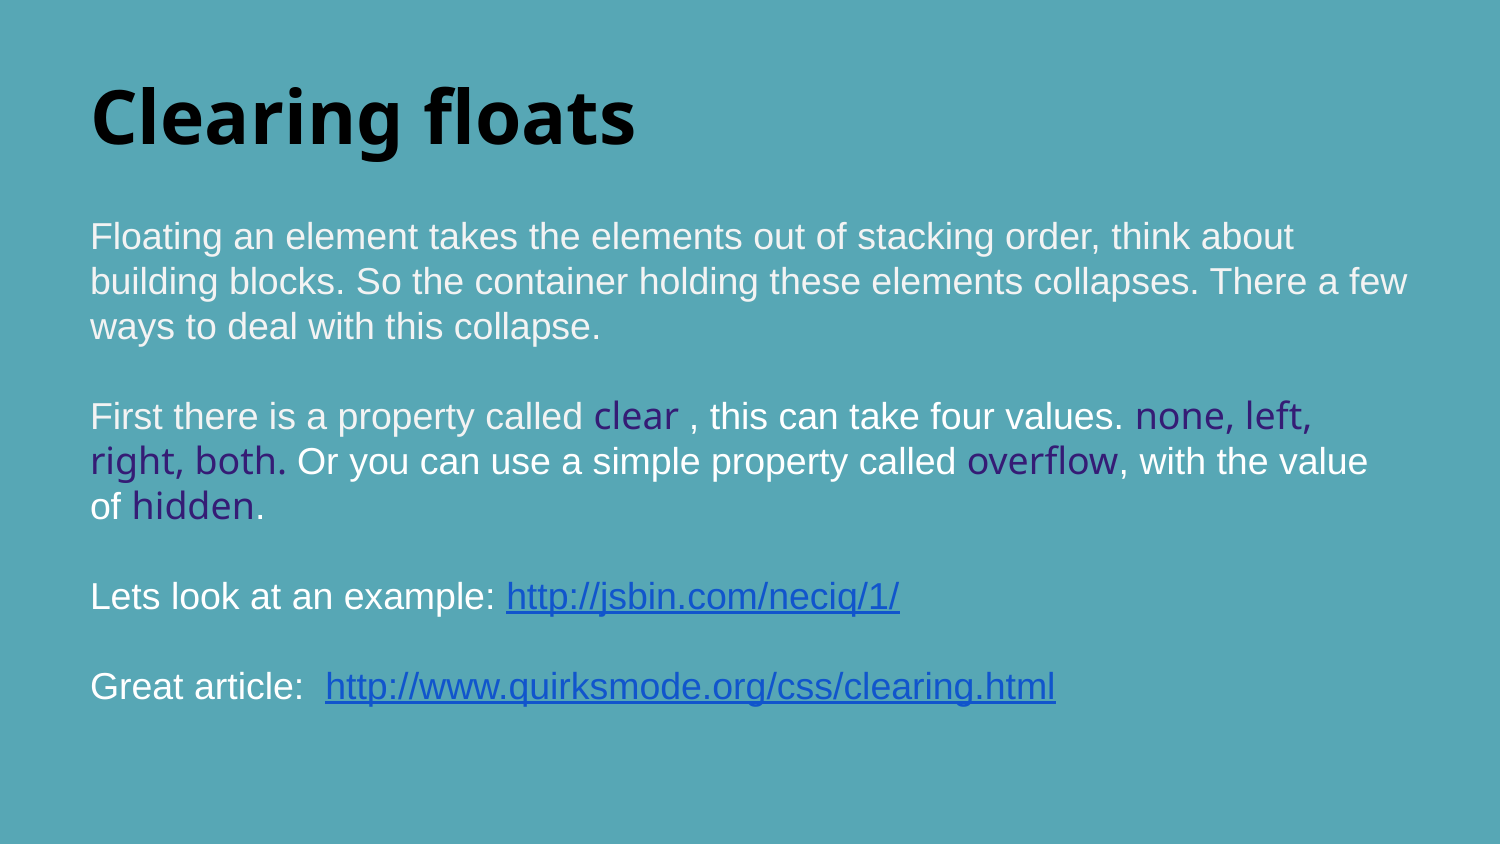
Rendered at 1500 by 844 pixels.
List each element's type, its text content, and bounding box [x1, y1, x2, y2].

title Clearing floats [75, 33, 1425, 175]
list Floating an element takes the elements out of stacking order, think about building blocks. So the container holding these elements collapses. There a few ways to deal with this collapse. First there is a property called clear , this can take four values. none, left, right, both. Or you can use a simple property called overflow, with the value of hidden. Lets look at an example: http://jsbin.com/neciq/1/ Great article: http://www.quirksmode.org/css/clearing.html [75, 196, 1425, 808]
